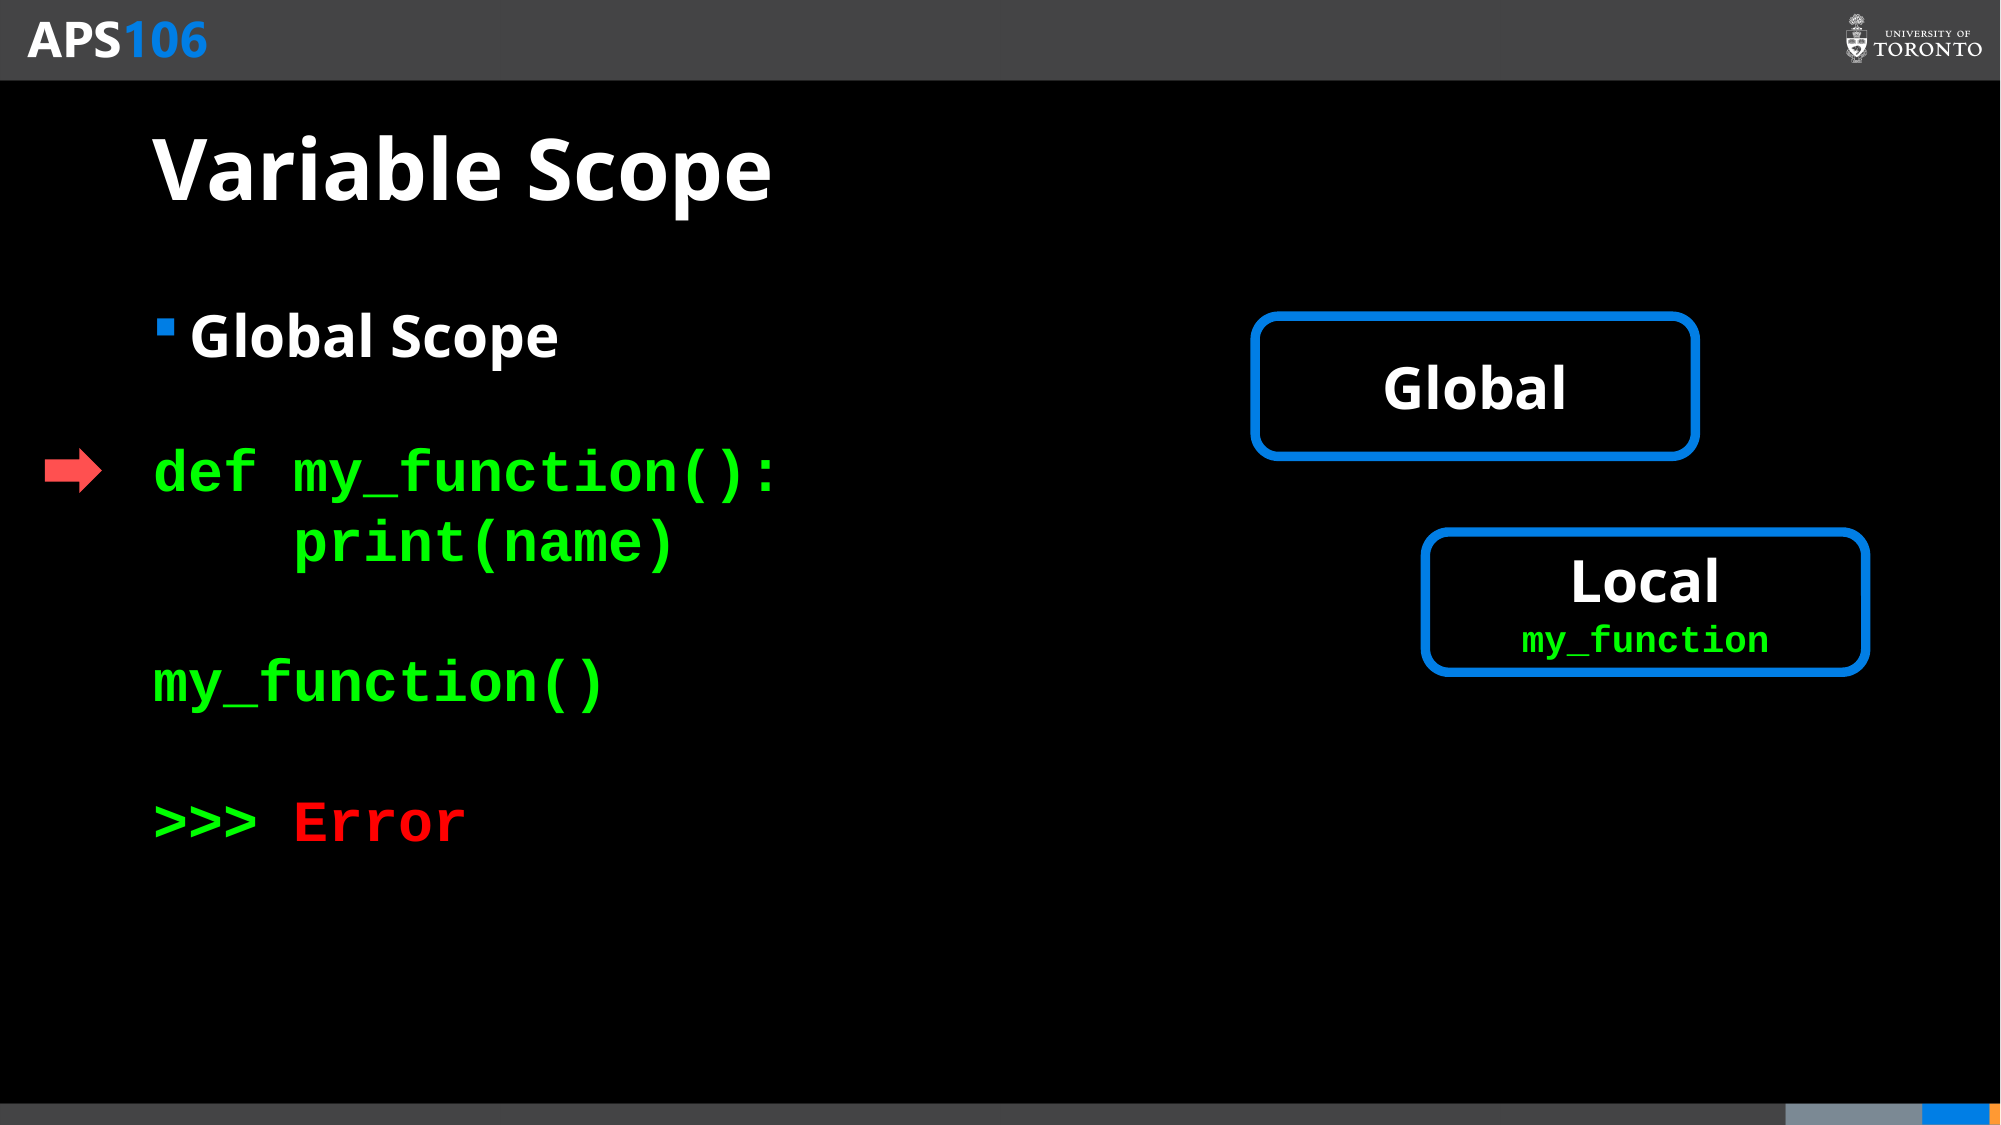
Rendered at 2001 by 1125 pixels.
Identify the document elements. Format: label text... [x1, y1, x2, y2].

text_box Global [1255, 315, 1697, 458]
text_box Local my_function [1424, 530, 1867, 674]
text_box def my_function(): print(name) my_function() >>> Error [139, 425, 799, 930]
list Global Scope [137, 299, 1255, 834]
text_box [43, 445, 104, 496]
title Variable Scope [137, 119, 1863, 227]
picture [0, 0, 2001, 1125]
